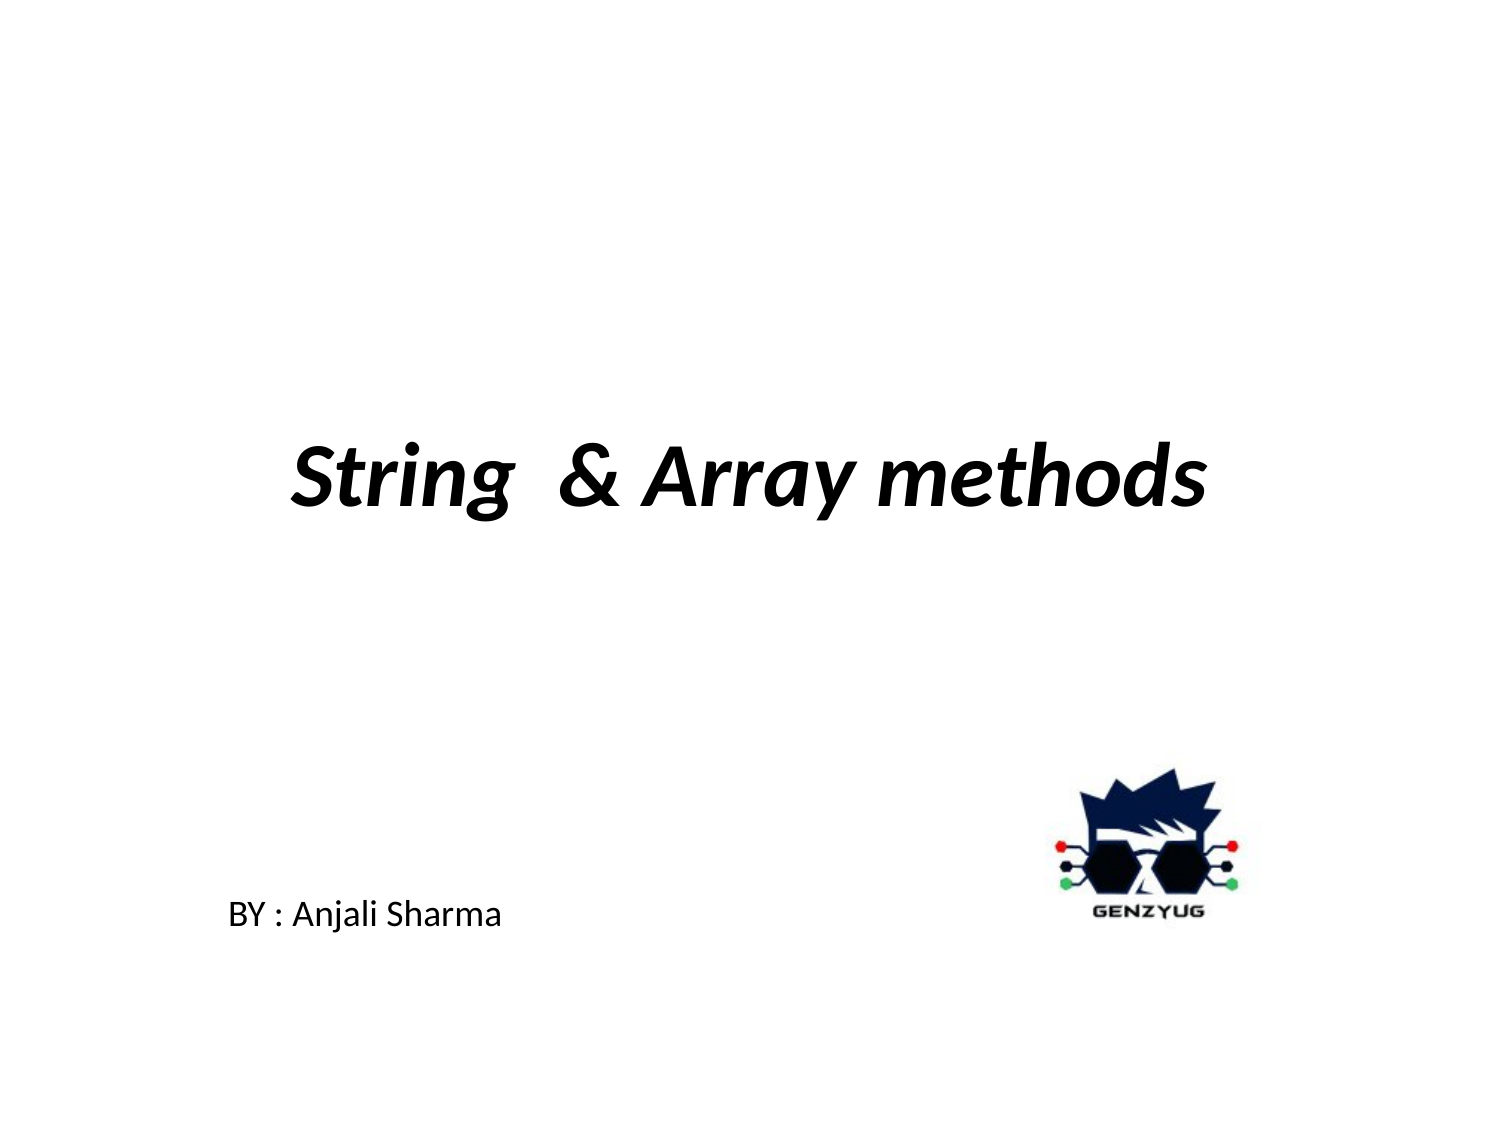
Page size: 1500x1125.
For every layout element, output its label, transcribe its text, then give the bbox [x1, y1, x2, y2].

picture [997, 703, 1296, 1002]
subtitle BY : Anjali Sharma [0, 881, 891, 1125]
title String & Array methods [112, 349, 1388, 591]
